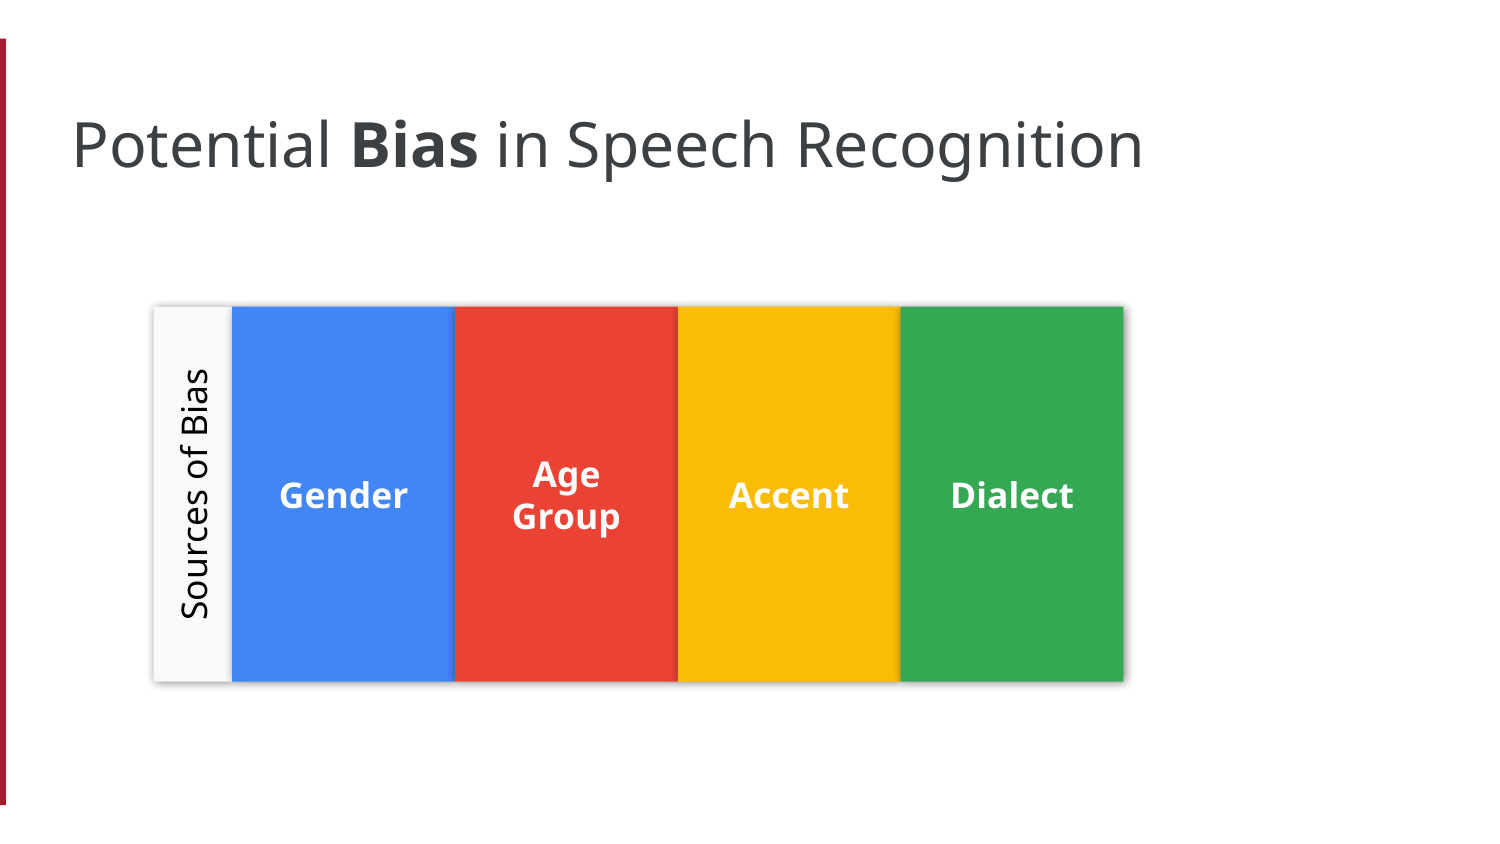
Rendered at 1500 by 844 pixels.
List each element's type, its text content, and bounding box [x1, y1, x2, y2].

text_box Accent [677, 306, 897, 682]
text_box Age Group [455, 306, 674, 682]
text_box Gender [232, 306, 451, 682]
title Potential Bias in Speech Recognition [56, 99, 1336, 188]
text_box Sources of Bias [153, 306, 228, 682]
text_box Dialect [900, 306, 1124, 682]
